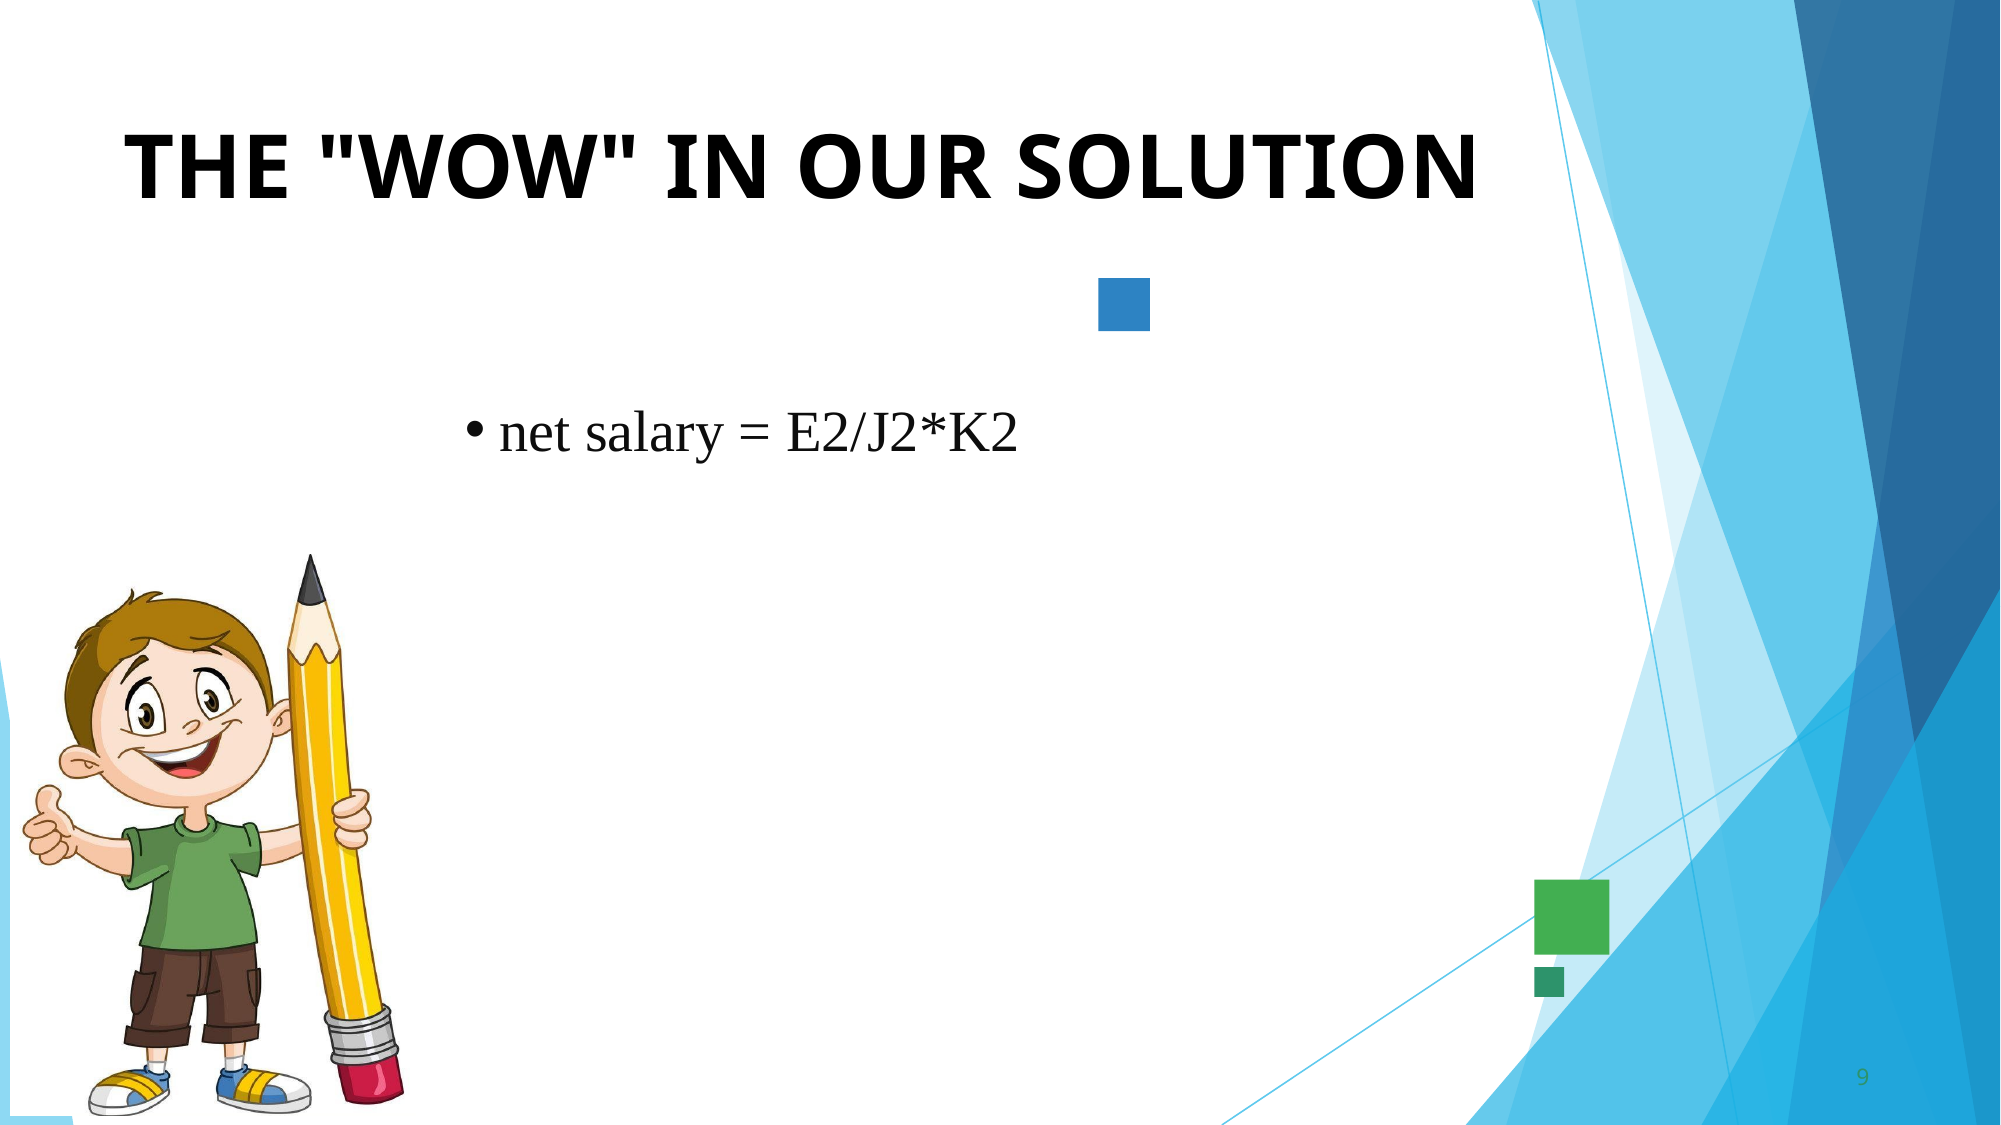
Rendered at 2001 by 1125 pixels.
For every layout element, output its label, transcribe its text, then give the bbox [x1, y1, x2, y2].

text_box 9 [1849, 1061, 1888, 1095]
title THE "WOW" IN OUR SOLUTION [121, 107, 1513, 298]
text_box net salary = E2/J2*K2 [449, 386, 1850, 541]
text_box [1098, 298, 1150, 332]
text_box [1534, 879, 1610, 955]
text_box [1534, 967, 1565, 997]
picture [10, 554, 416, 1116]
